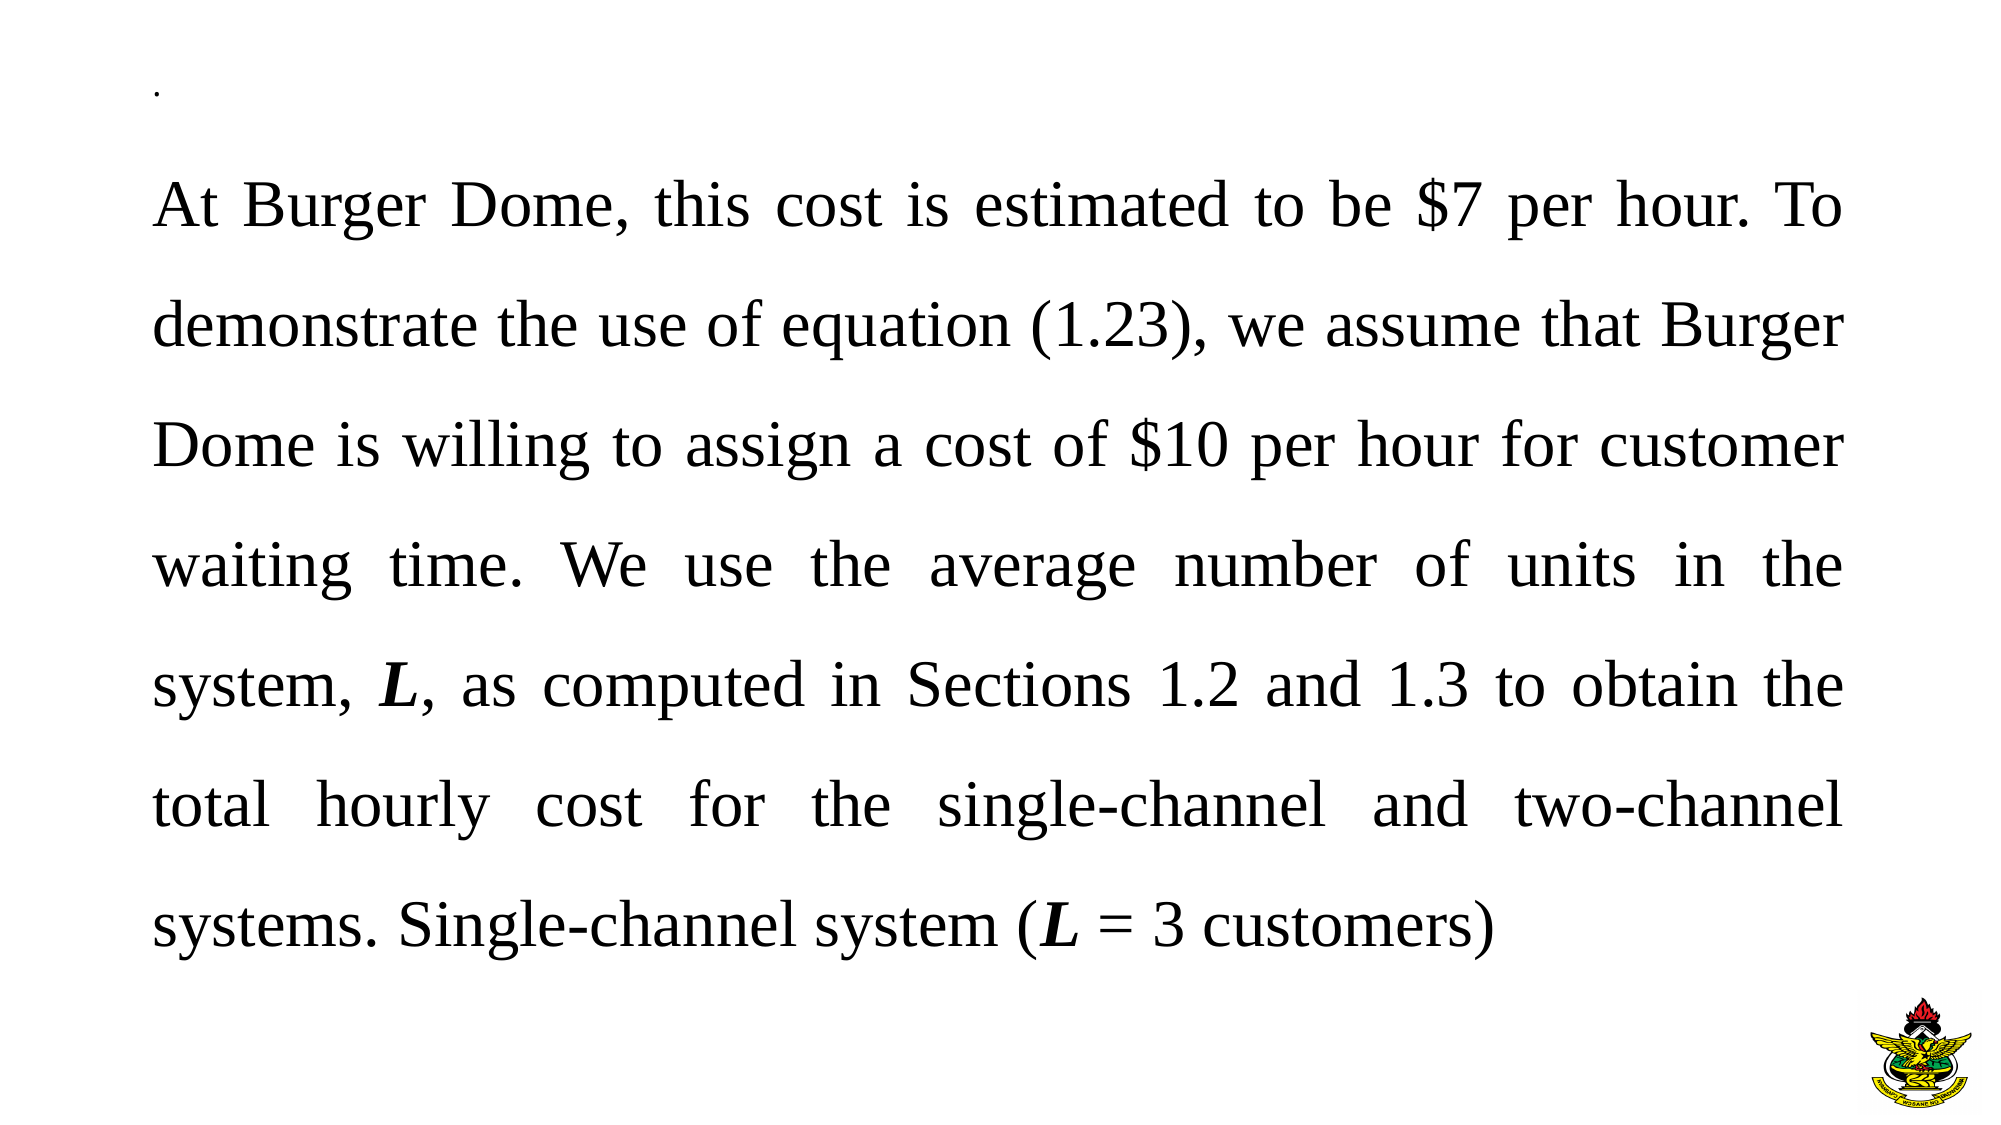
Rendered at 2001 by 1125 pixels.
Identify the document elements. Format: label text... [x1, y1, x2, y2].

title . [137, 59, 219, 111]
list At Burger Dome, this cost is estimated to be $7 per hour. To demonstrate the use of equation (1.23), we assume that Burger Dome is willing to assign a cost of $10 per hour for customer waiting time. We use the average number of units in the system, L, as computed in Sections 1.2 and 1.3 to obtain the total hourly cost for the single-channel and two-channel systems. Single-channel system (L = 3 customers) [137, 111, 1863, 1014]
picture [1857, 990, 1982, 1115]
